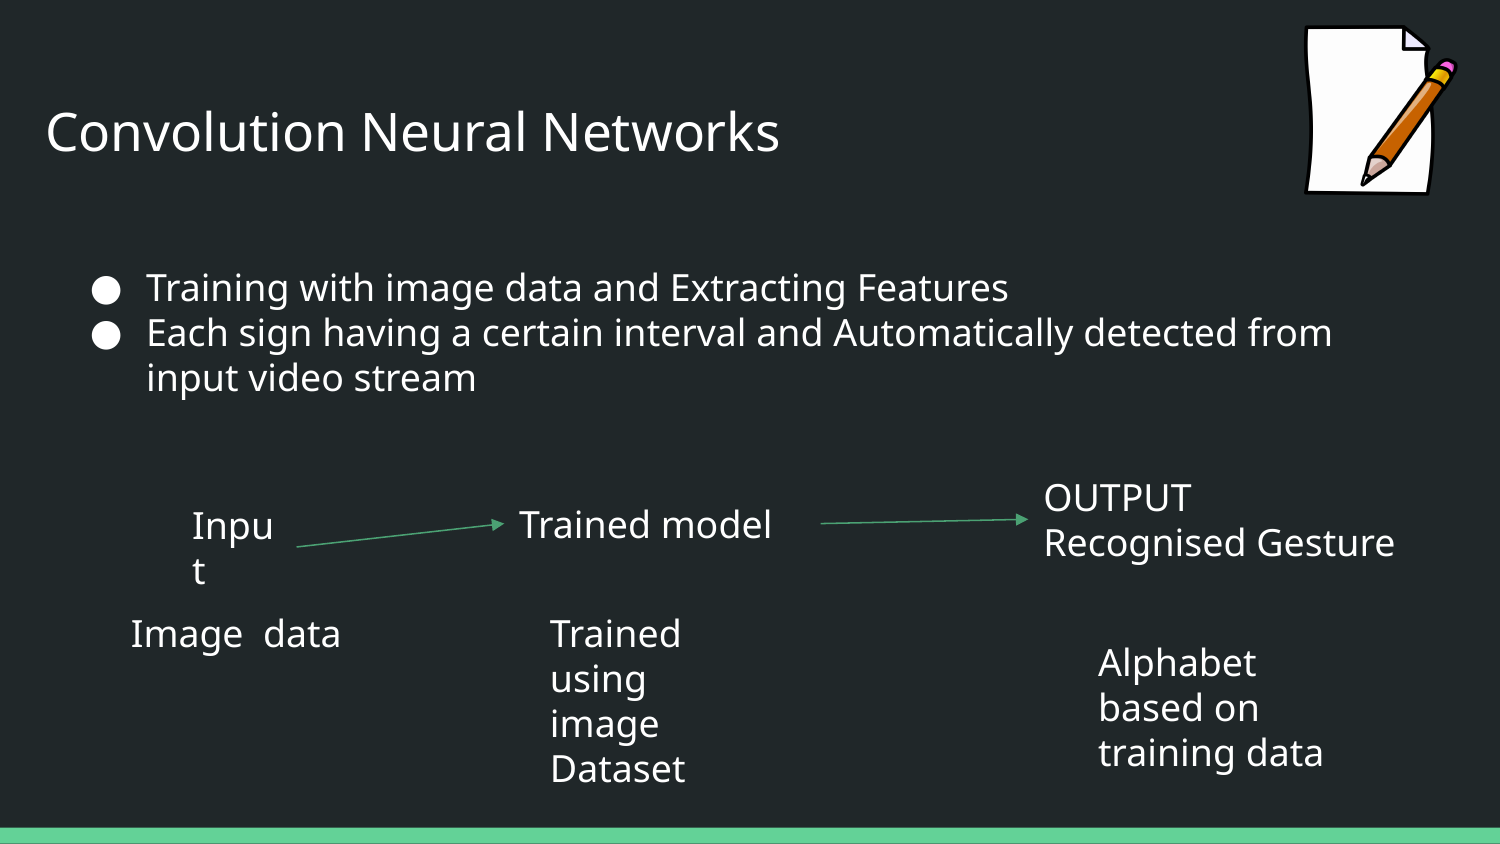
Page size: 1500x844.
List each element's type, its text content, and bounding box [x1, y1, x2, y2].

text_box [820, 519, 1029, 525]
text_box Alphabet based on training data [1083, 624, 1387, 790]
title Convolution Neural Networks [30, 83, 1276, 178]
text_box OUTPUT Recognised Gesture [1028, 459, 1442, 580]
text_box Input [177, 486, 297, 594]
text_box Training with image data and Extracting Features Each sign having a certain interval and Automatically detected from input video stream [56, 248, 1436, 414]
text_box Trained using image Dataset [535, 594, 778, 805]
text_box Image data [115, 594, 358, 670]
picture [1281, 23, 1465, 207]
text_box Trained model [504, 486, 821, 562]
